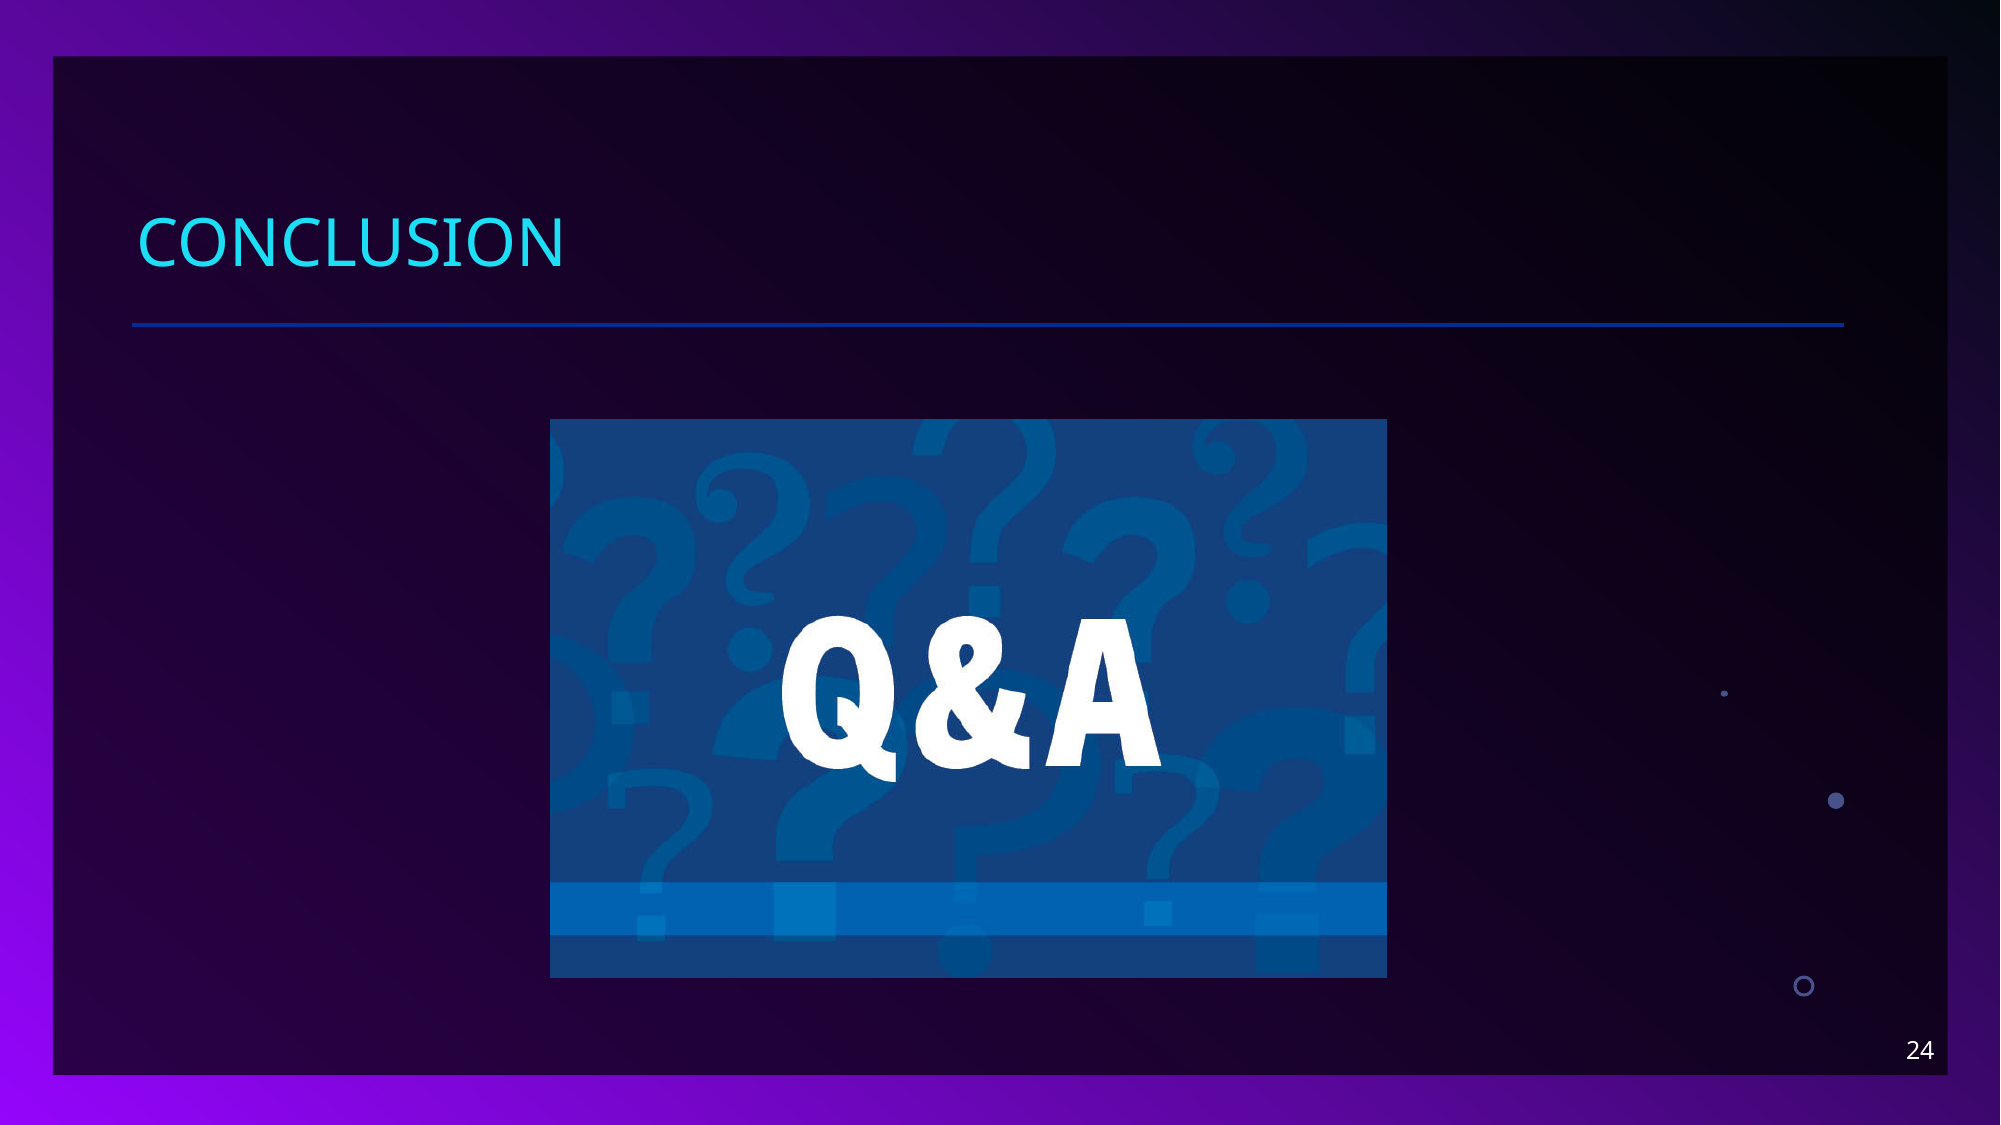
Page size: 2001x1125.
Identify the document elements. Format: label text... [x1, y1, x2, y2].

title conclusion [121, 70, 1845, 289]
slide_number 24 [1499, 1021, 1950, 1082]
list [550, 419, 1386, 978]
